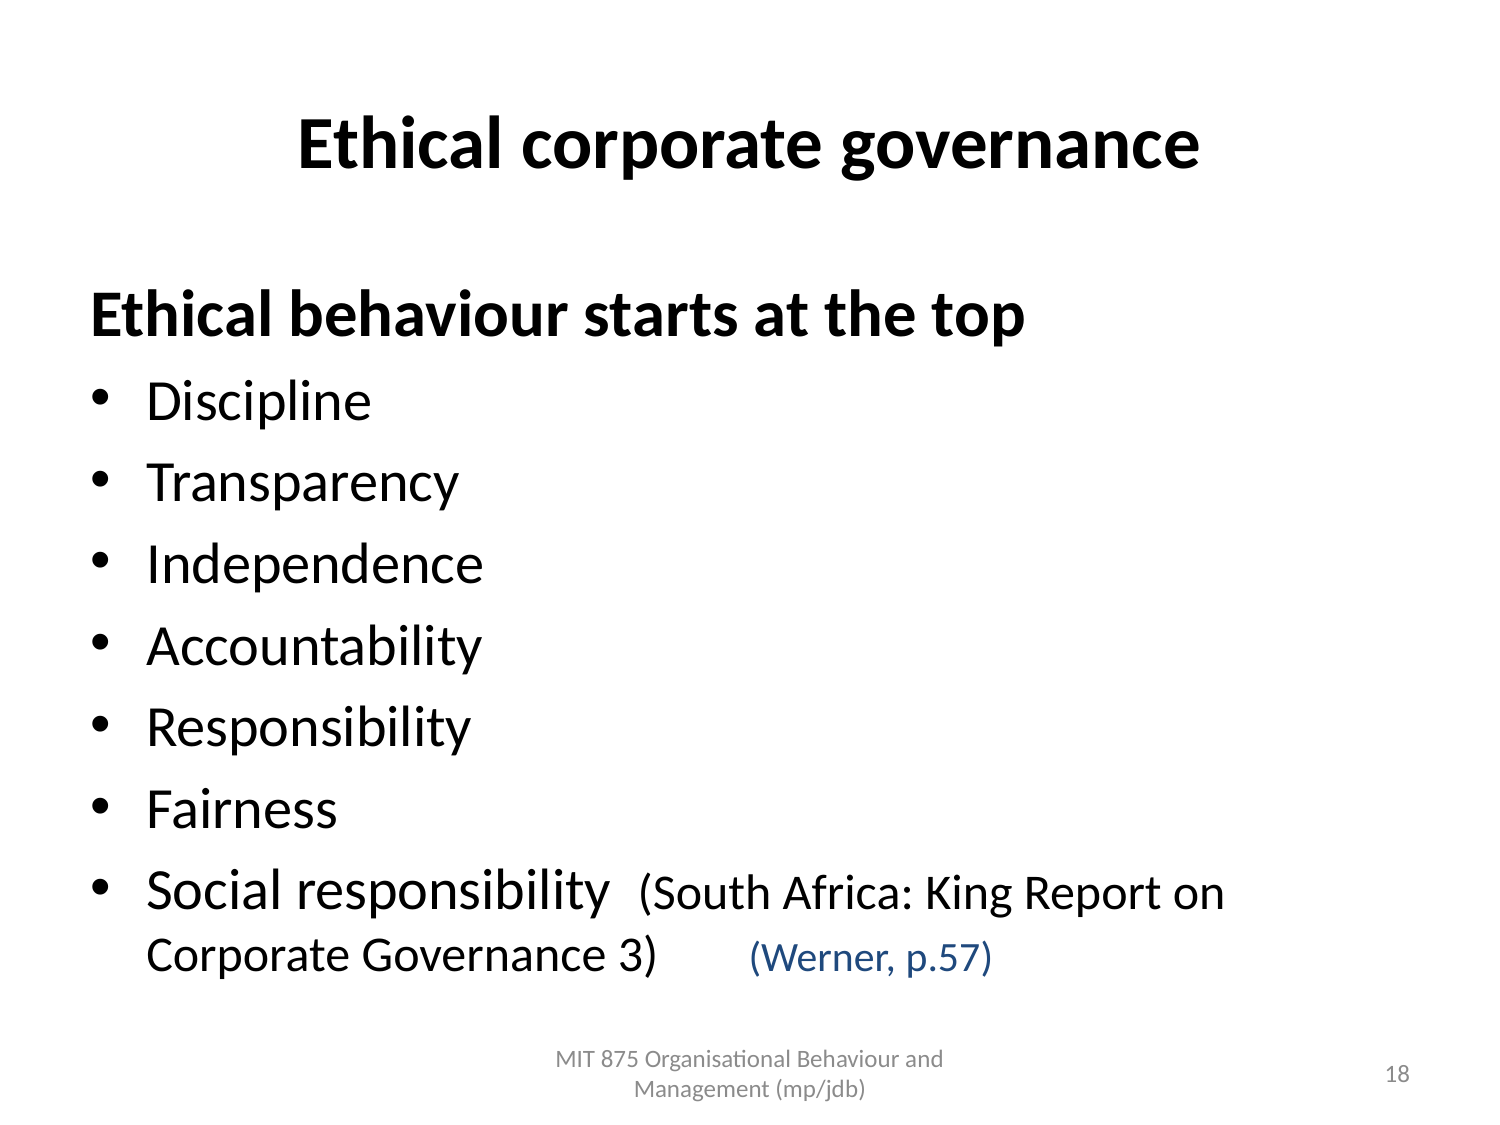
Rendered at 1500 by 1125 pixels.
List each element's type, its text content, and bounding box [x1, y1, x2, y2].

title Ethical corporate governance [74, 44, 1426, 233]
list Ethical behaviour starts at the top Discipline Transparency Independence Accountability Responsibility Fairness Social responsibility (South Africa: King Report on Corporate Governance 3) (Werner, p.57) [74, 262, 1426, 1006]
footer MIT 875 Organisational Behaviour and Management (mp/jdb) [512, 1042, 988, 1103]
slide_number 18 [1074, 1042, 1425, 1103]
